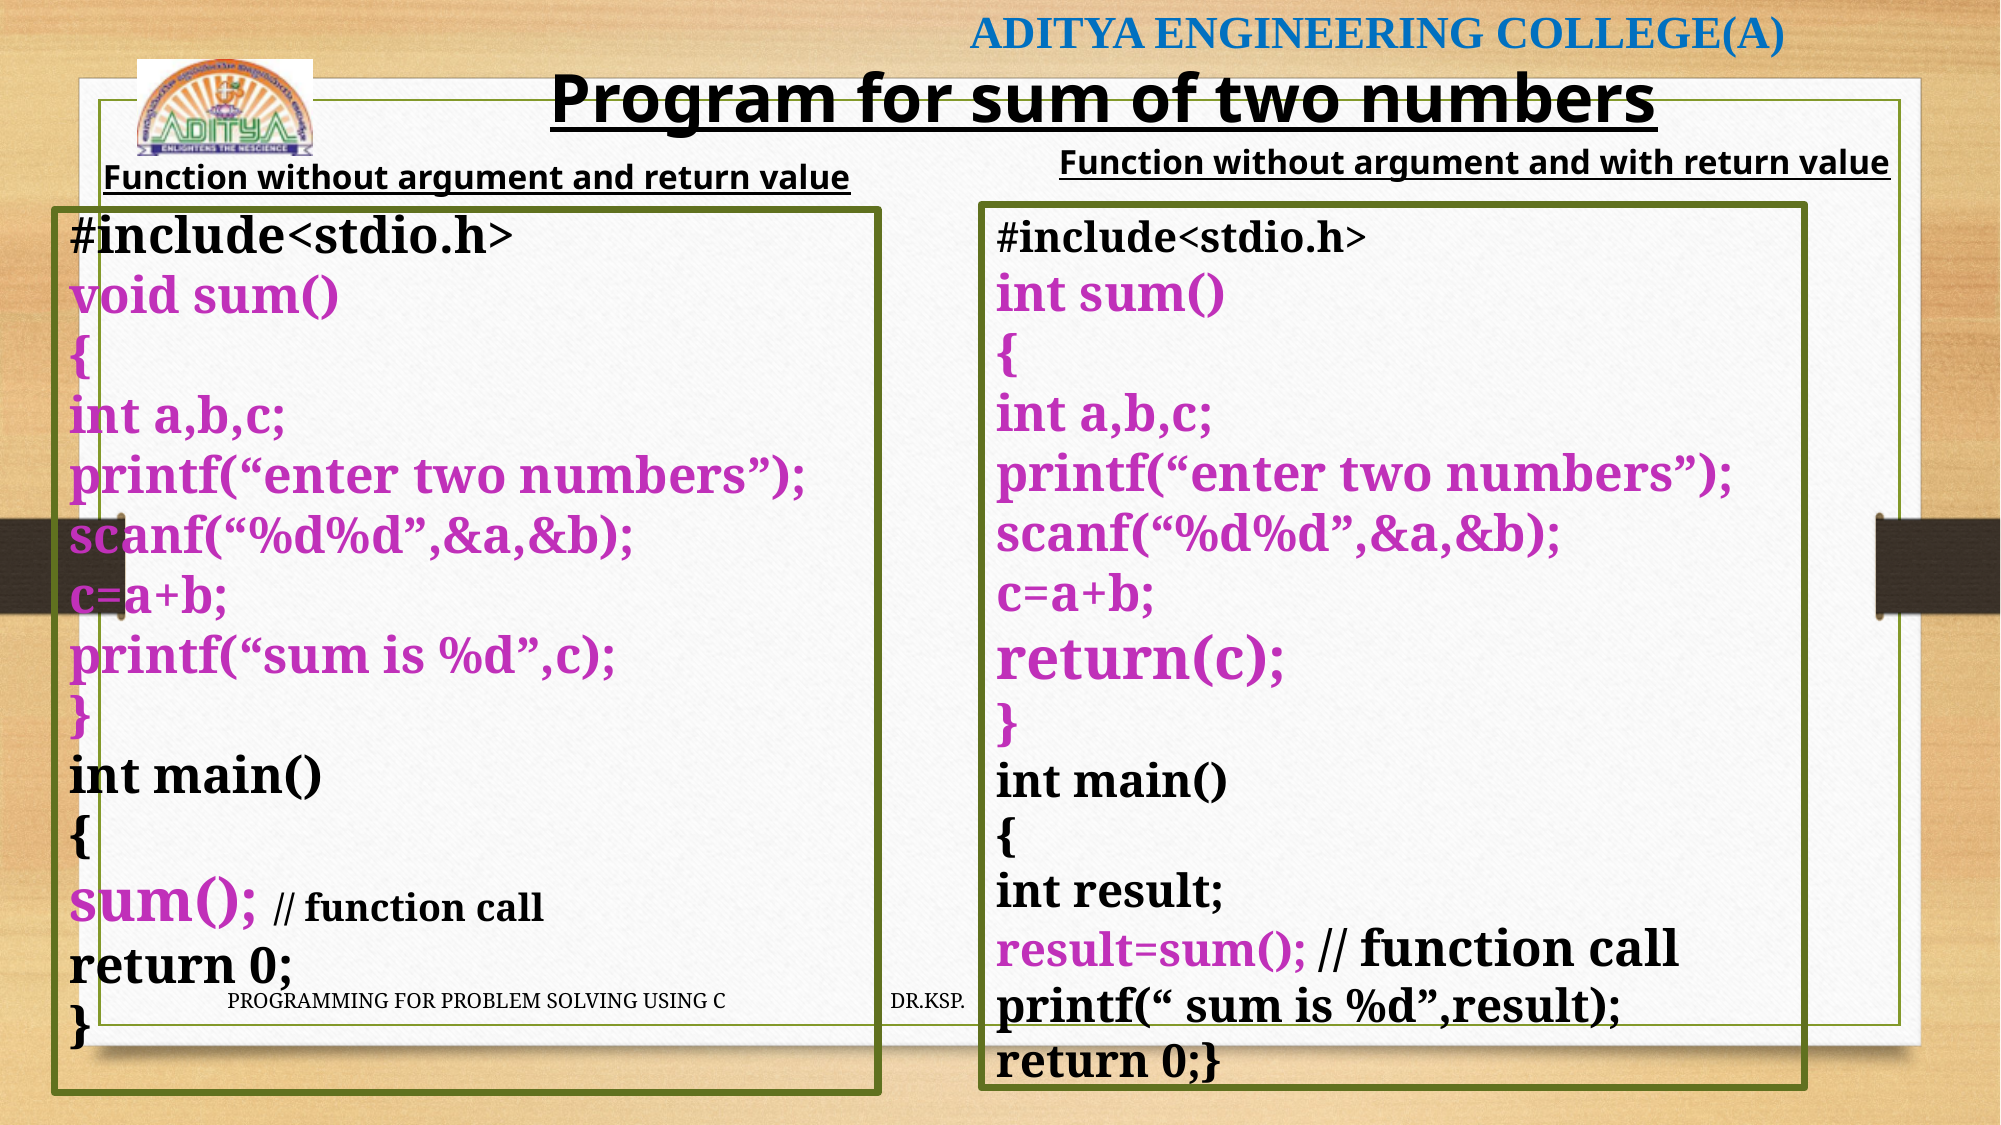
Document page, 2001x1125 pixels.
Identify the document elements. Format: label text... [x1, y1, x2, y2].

picture [0, 0, 2001, 1125]
text_box Program for sum of two numbers [535, 48, 1673, 144]
text_box Function without argument and return value [88, 149, 867, 204]
text_box #include<stdio.h> int sum() { int a,b,c; printf(“enter two numbers”); scanf(“%d%d”,&a,&b); c=a+b; return(c); } int main() { int result; result=sum(); // function call printf(“ sum is %d”,result); return 0;} [980, 203, 1806, 1089]
text_box #include<stdio.h> void sum() { int a,b,c; printf(“enter two numbers”); scanf(“%d%d”,&a,&b); c=a+b; printf(“sum is %d”,c); } int main() { sum(); // function call return 0; } [53, 208, 879, 1094]
footer PROGRAMMING FOR PROBLEM SOLVING USING C DR.KSP. [212, 979, 1411, 1025]
text_box Function without argument and with return value [1044, 134, 1906, 189]
